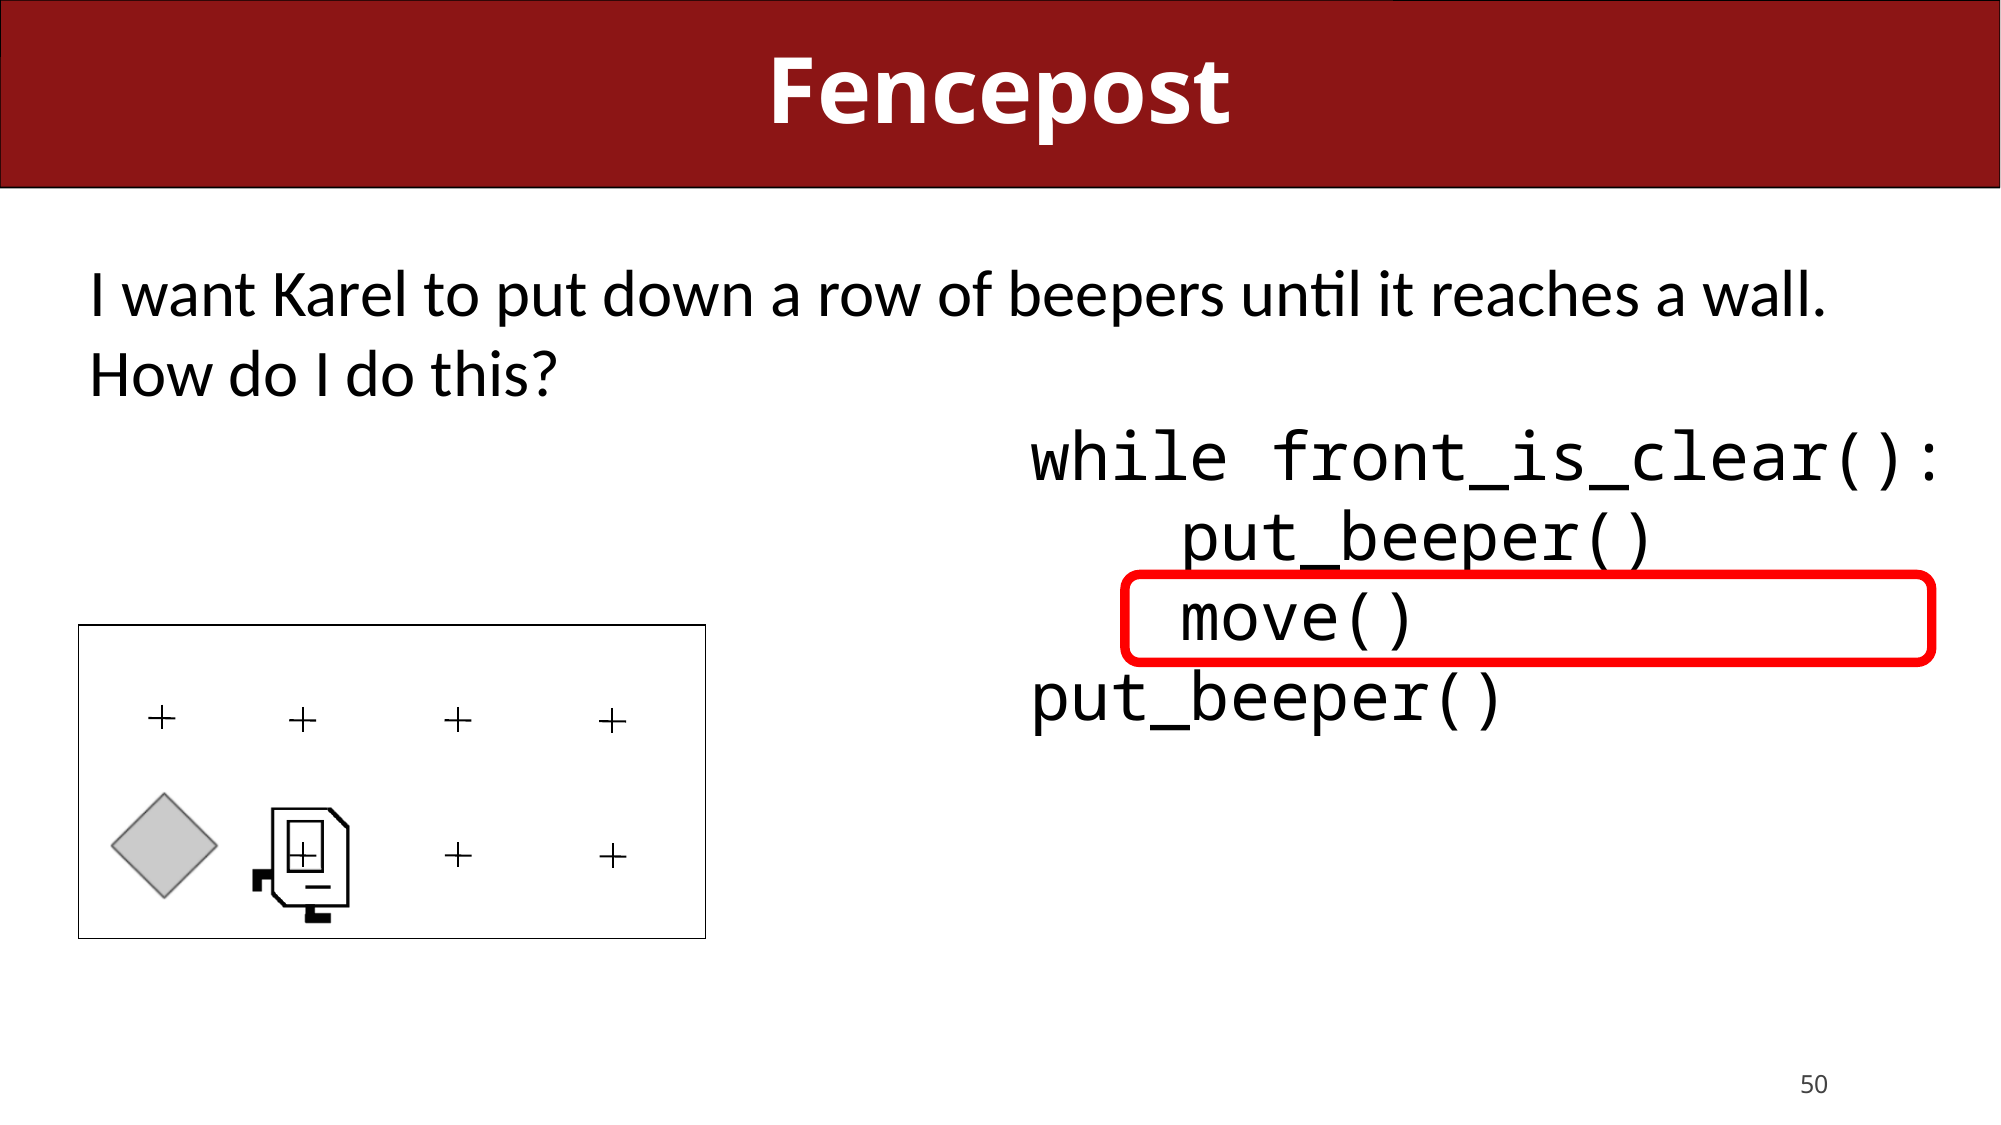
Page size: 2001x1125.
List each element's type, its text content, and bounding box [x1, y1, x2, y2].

text_box while front_is_clear(): put_beeper() move() put_beeper() [1015, 406, 1966, 741]
text_box [1123, 573, 1933, 664]
title Fencepost [75, 0, 1925, 188]
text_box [599, 707, 627, 733]
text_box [289, 706, 317, 732]
picture [237, 797, 372, 933]
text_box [599, 842, 627, 868]
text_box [148, 704, 176, 730]
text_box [444, 841, 472, 867]
picture [106, 788, 225, 908]
text_box [78, 624, 706, 939]
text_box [444, 706, 472, 732]
text_box I want Karel to put down a row of beepers until it reaches a wall. How do I do this? [75, 242, 1925, 418]
